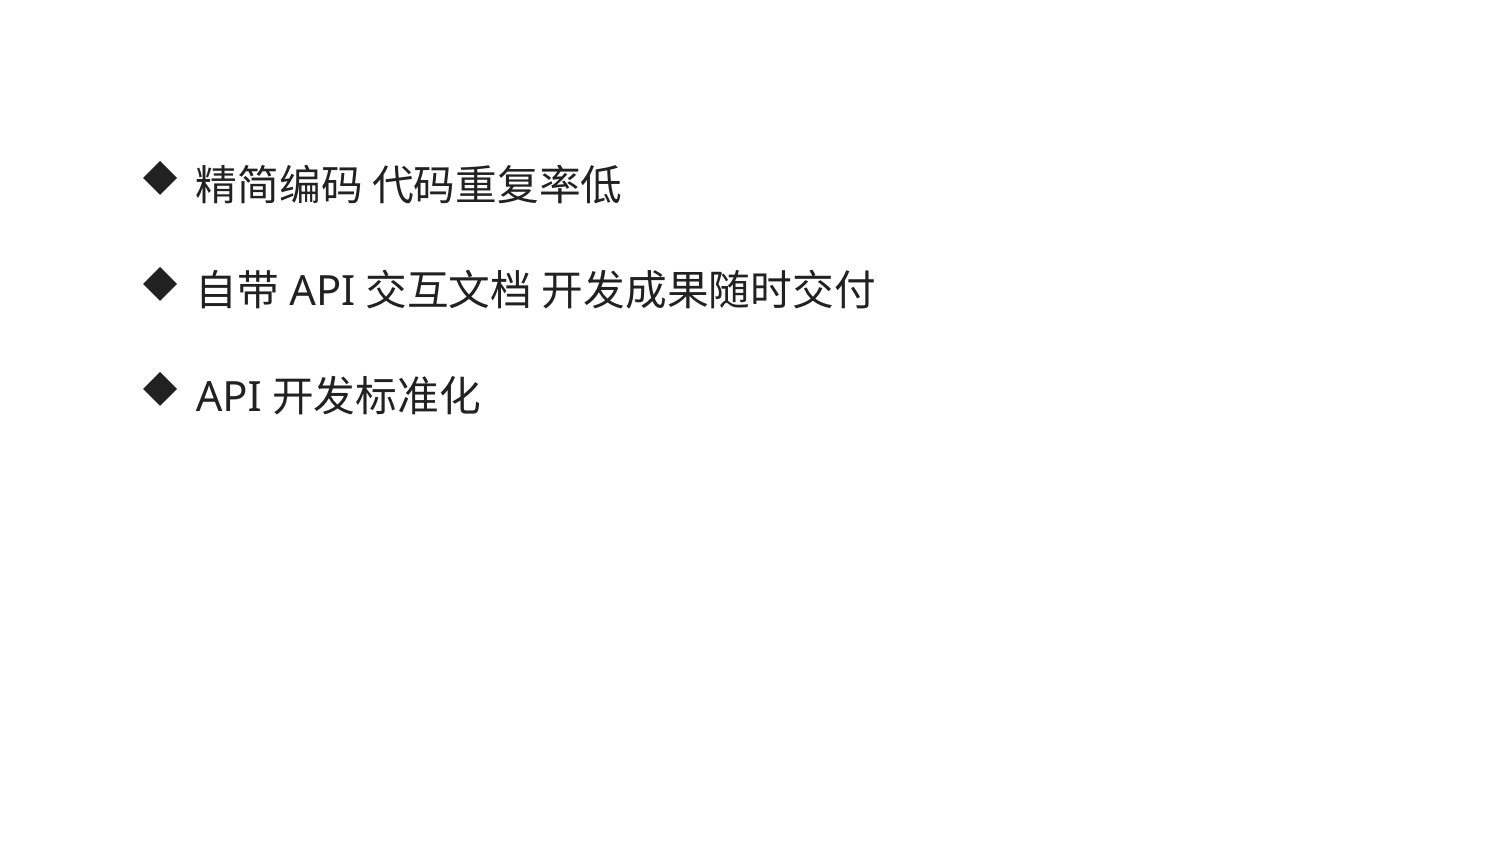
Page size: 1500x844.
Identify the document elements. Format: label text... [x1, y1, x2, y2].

text_box 精简编码 代码重复率低 [49, 151, 1435, 216]
text_box API开发标准化 [49, 362, 1435, 428]
text_box 自带API交互文档 开发成果随时交付 [49, 256, 1435, 322]
